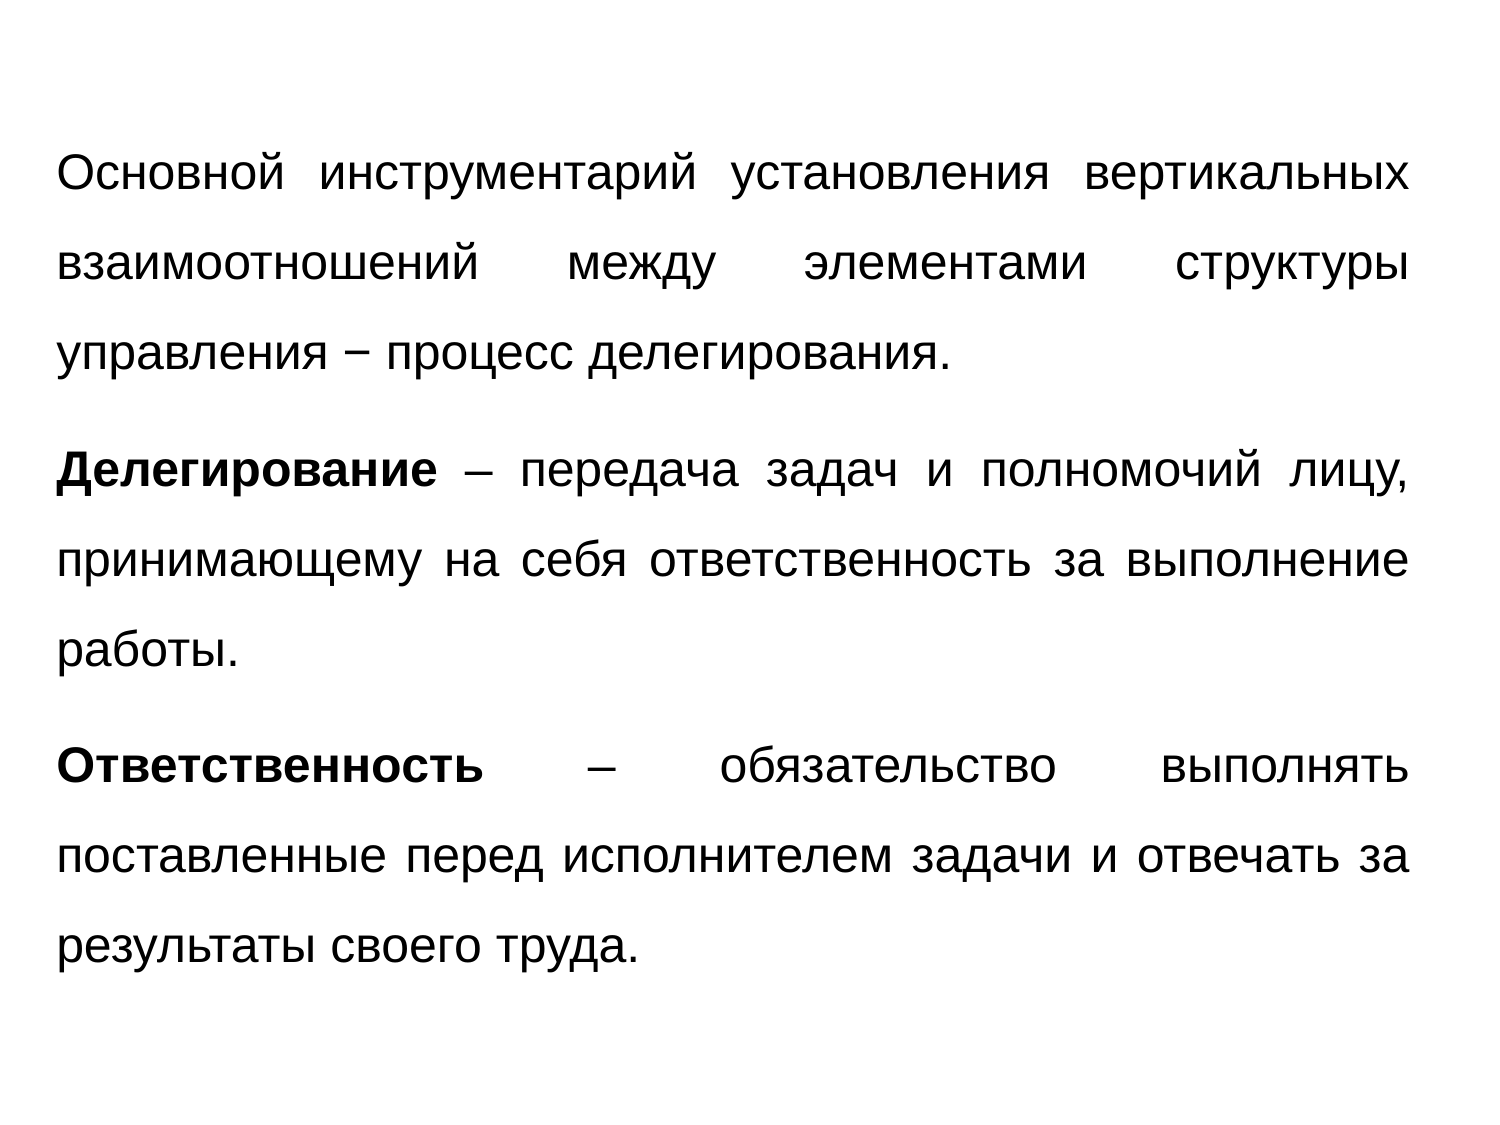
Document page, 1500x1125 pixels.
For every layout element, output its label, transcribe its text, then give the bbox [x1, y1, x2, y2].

list Основной инструментарий установления вертикальных взаимоотношений между элементами структуры управления − процесс делегирования. Делегирование – передача задач и полномочий лицу, принимающему на себя ответственность за выполнение работы. Ответственность – обязательство выполнять поставленные перед исполнителем задачи и отвечать за результаты своего труда. [41, 101, 1425, 1035]
